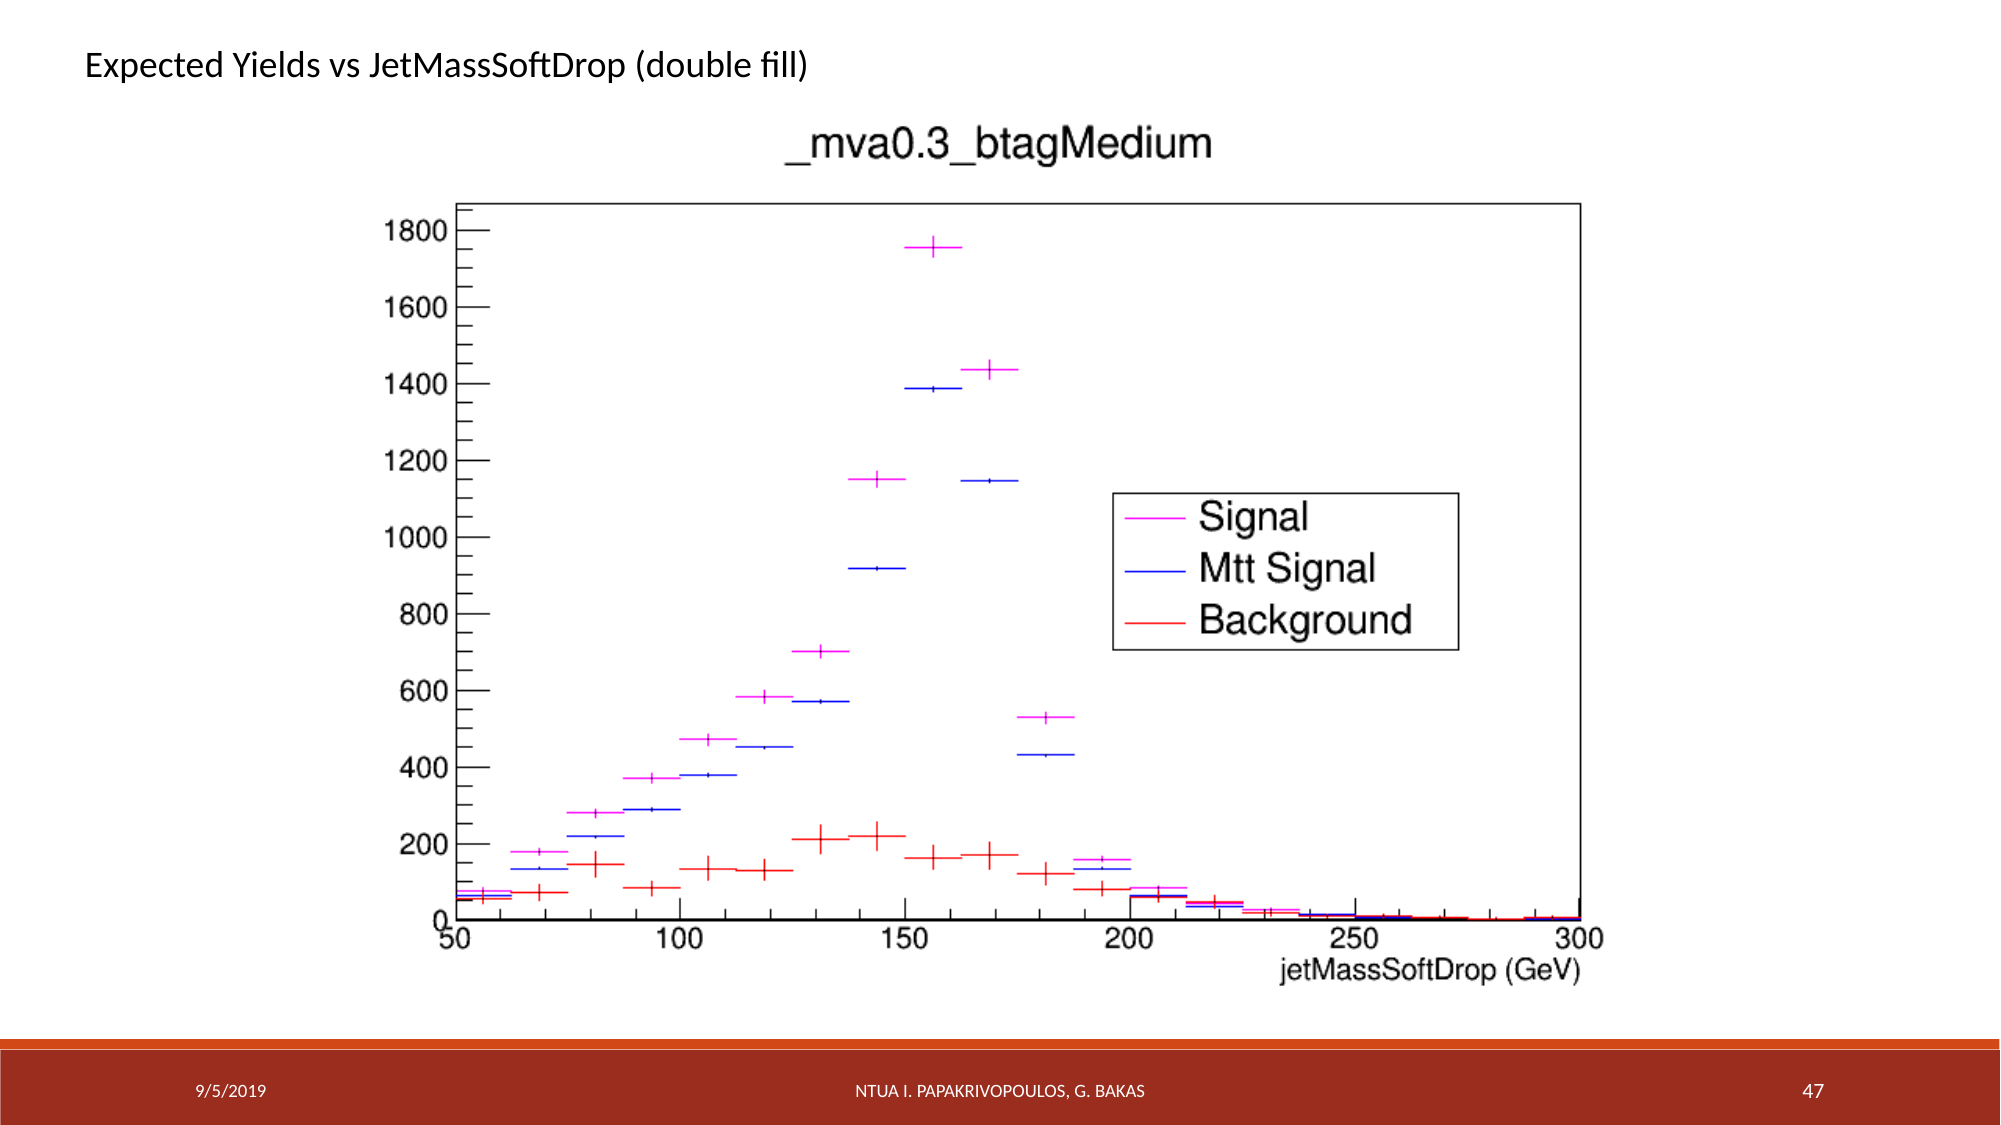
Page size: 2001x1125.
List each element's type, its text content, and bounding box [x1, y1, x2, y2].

text_box Expected Yields vs JetMassSoftDrop (double fill) [70, 32, 1909, 93]
footer NTUA I. Papakrivopoulos, G. Bakas [604, 1059, 1396, 1120]
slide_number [180, 1059, 586, 1120]
text_box [21, 32, 1945, 94]
picture [297, 114, 1703, 1011]
slide_number 47 [1624, 1059, 1840, 1120]
